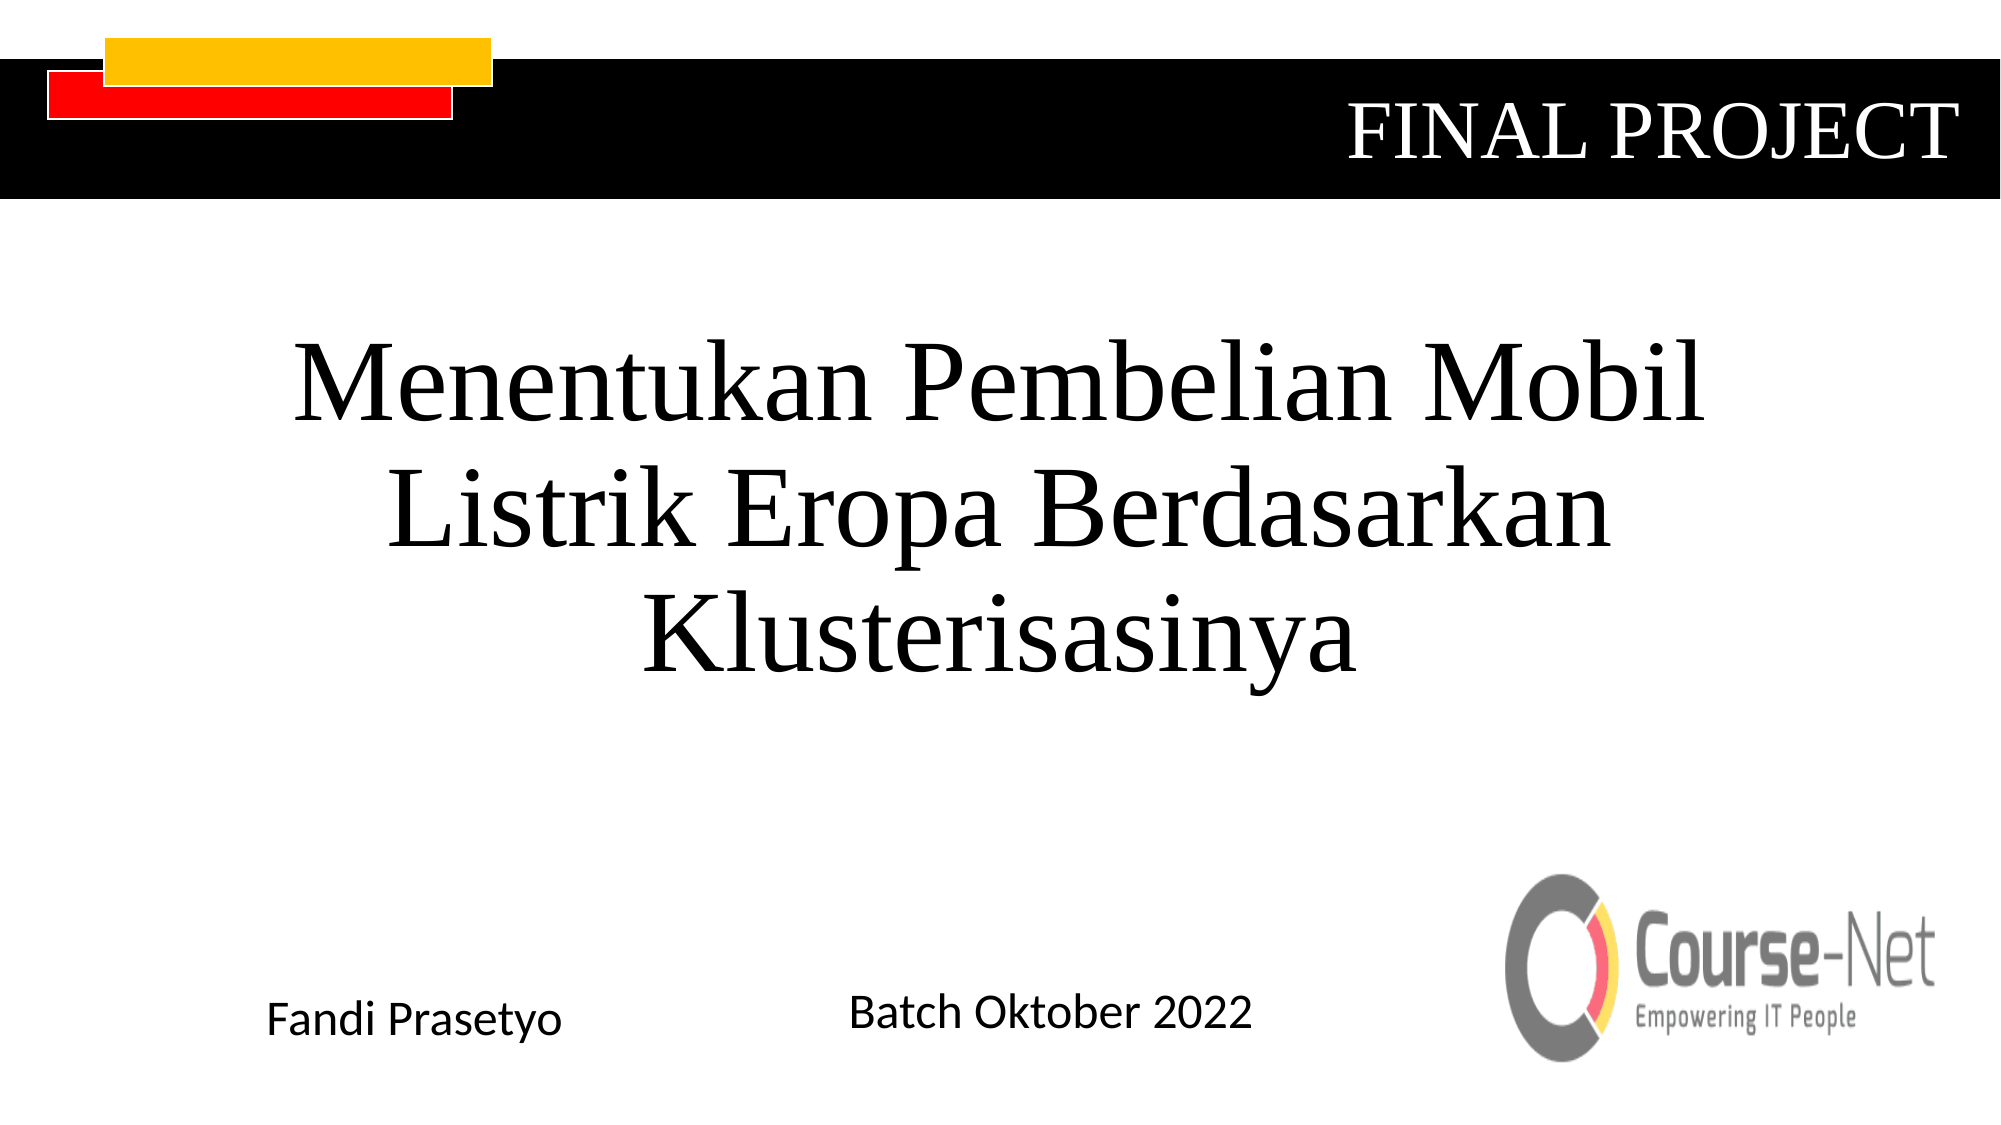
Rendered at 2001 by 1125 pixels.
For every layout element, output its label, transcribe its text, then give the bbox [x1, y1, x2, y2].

subtitle Batch Oktober 2022 [731, 978, 1371, 1057]
text_box FINAL PROJECT [1331, 67, 2000, 183]
title Menentukan Pembelian Mobil Listrik Eropa Berdasarkan Klusterisasinya [249, 312, 1750, 705]
text_box Fandi Prasetyo [251, 978, 578, 1053]
